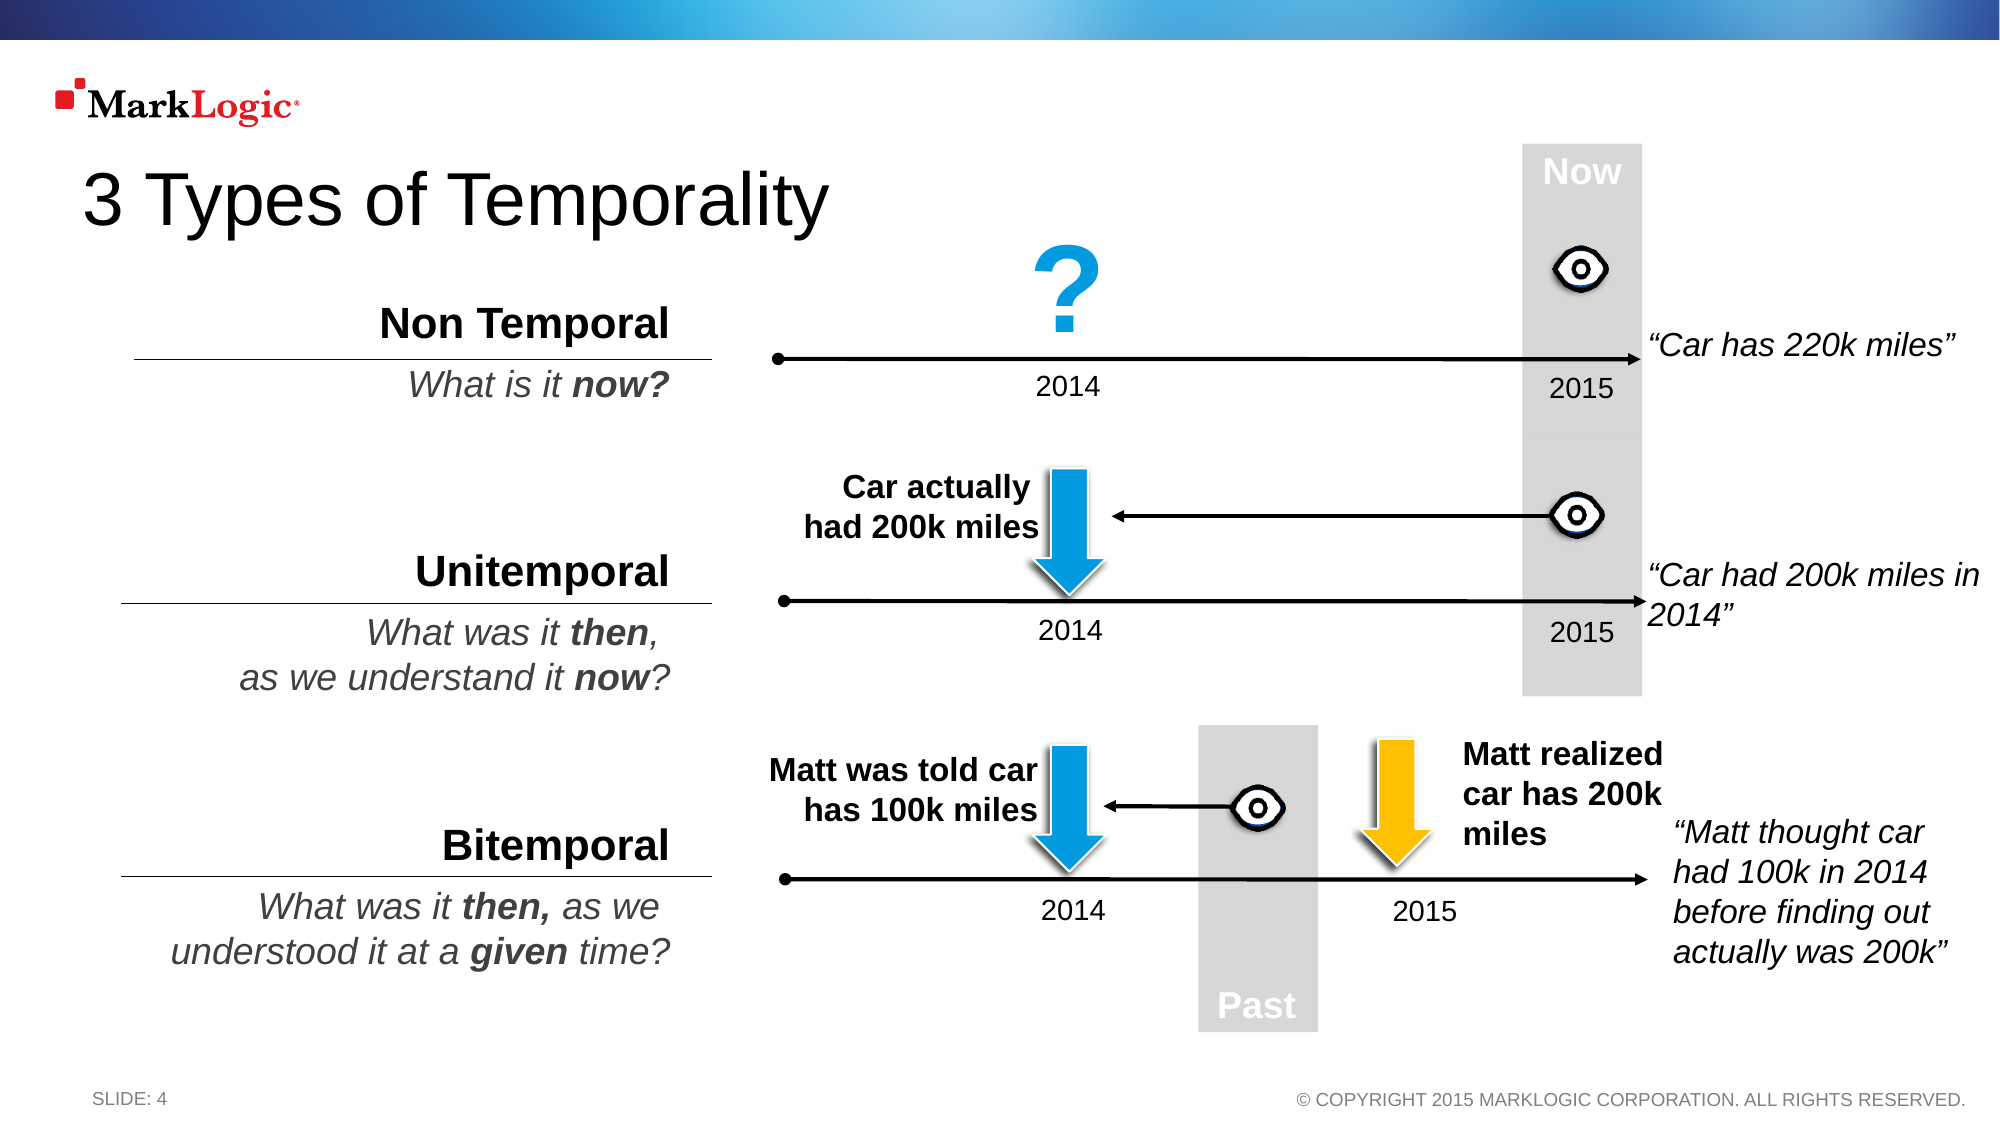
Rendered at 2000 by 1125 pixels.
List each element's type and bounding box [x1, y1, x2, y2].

text_box [51, 143, 1970, 440]
text_box [51, 438, 1990, 708]
picture [0, 0, 2000, 40]
text_box [0, 724, 1964, 1033]
